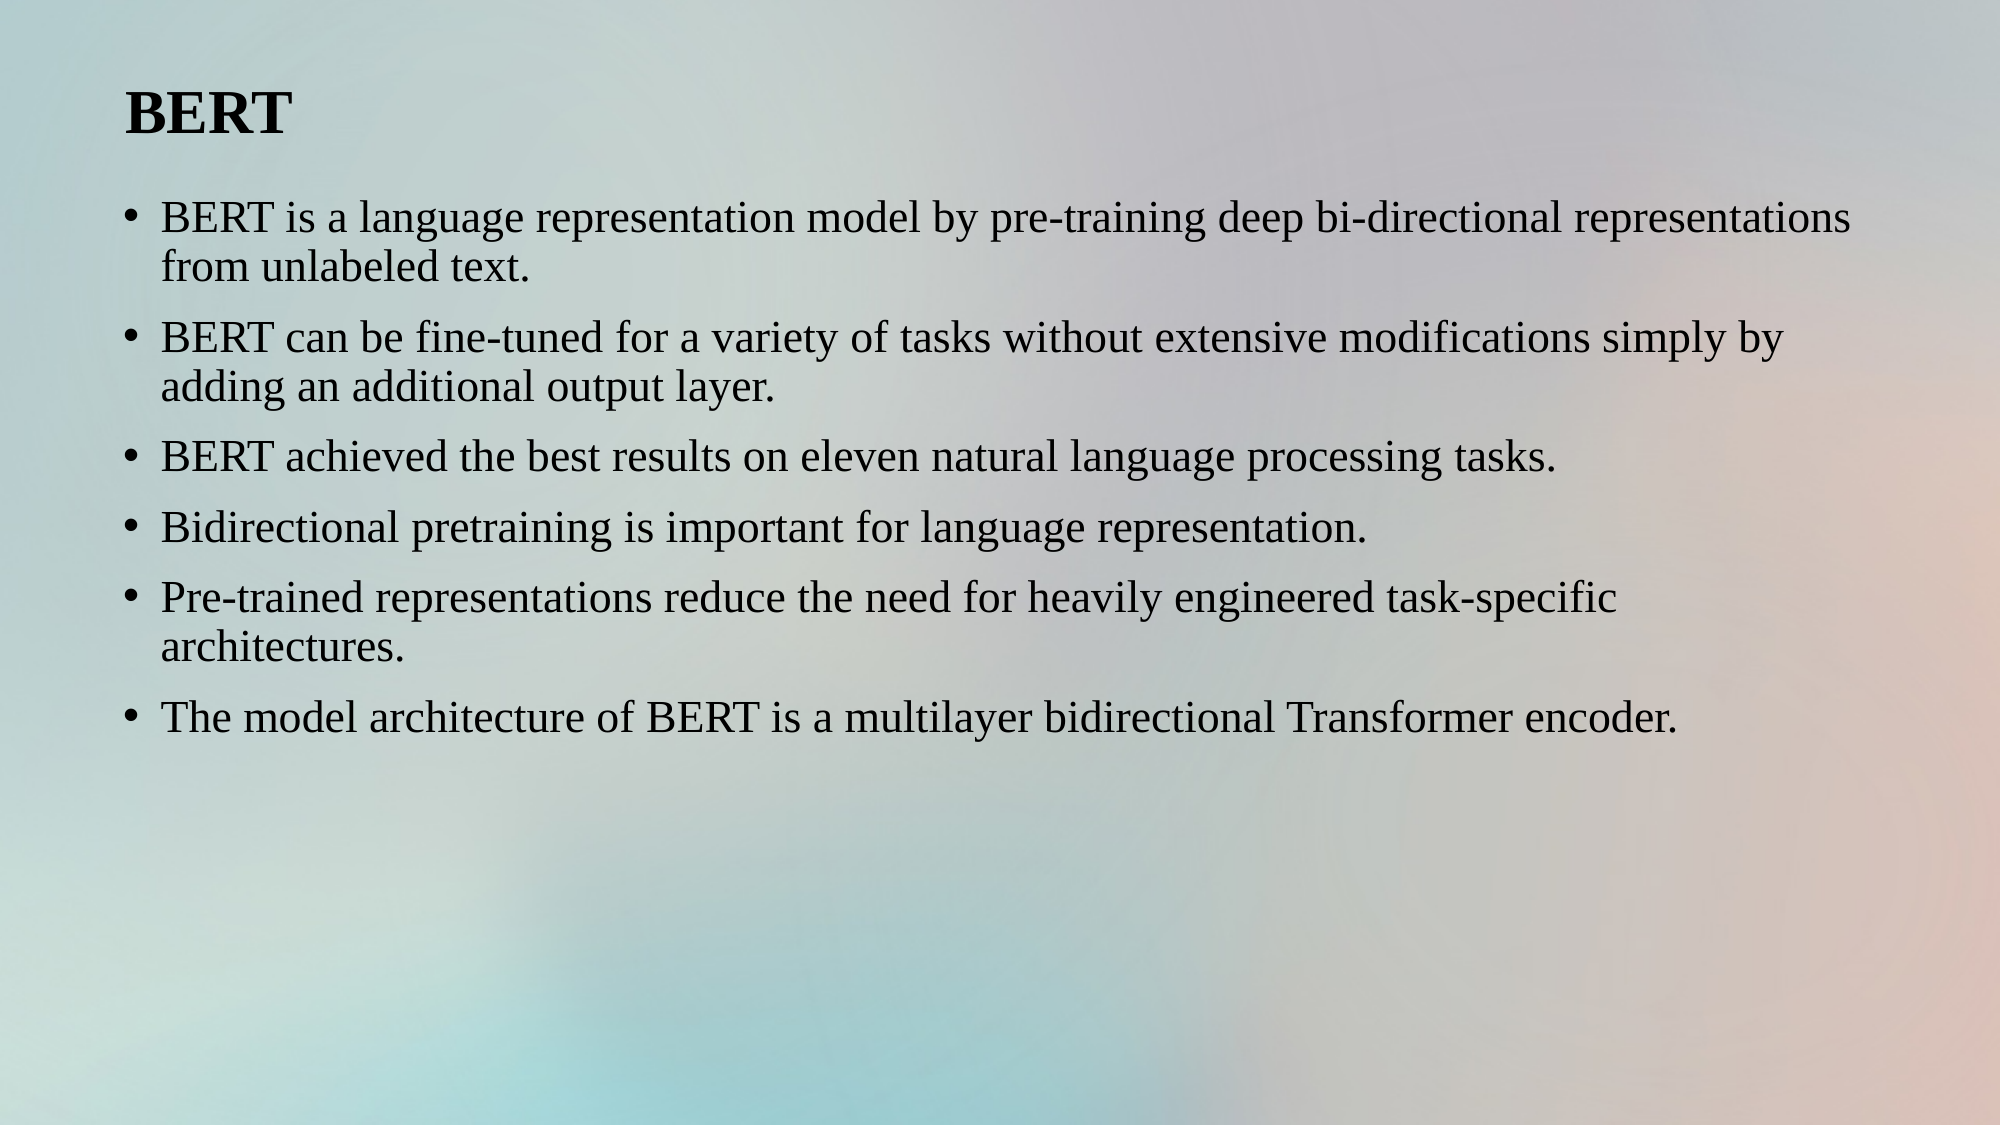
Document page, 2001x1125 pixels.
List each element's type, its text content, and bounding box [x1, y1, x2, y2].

picture [0, 0, 2000, 1125]
text_box BERT [110, 72, 1892, 242]
text_box BERT is a language representation model by pre-training deep bi-directional representations from unlabeled text. BERT can be fine-tuned for a variety of tasks without extensive modifications simply by adding an additional output layer. BERT achieved the best results on eleven natural language processing tasks. Bidirectional pretraining is important for language representation. Pre-trained representations reduce the need for heavily engineered task-specific architectures. The model architecture of BERT is a multilayer bidirectional Transformer encoder. [108, 185, 1890, 1007]
